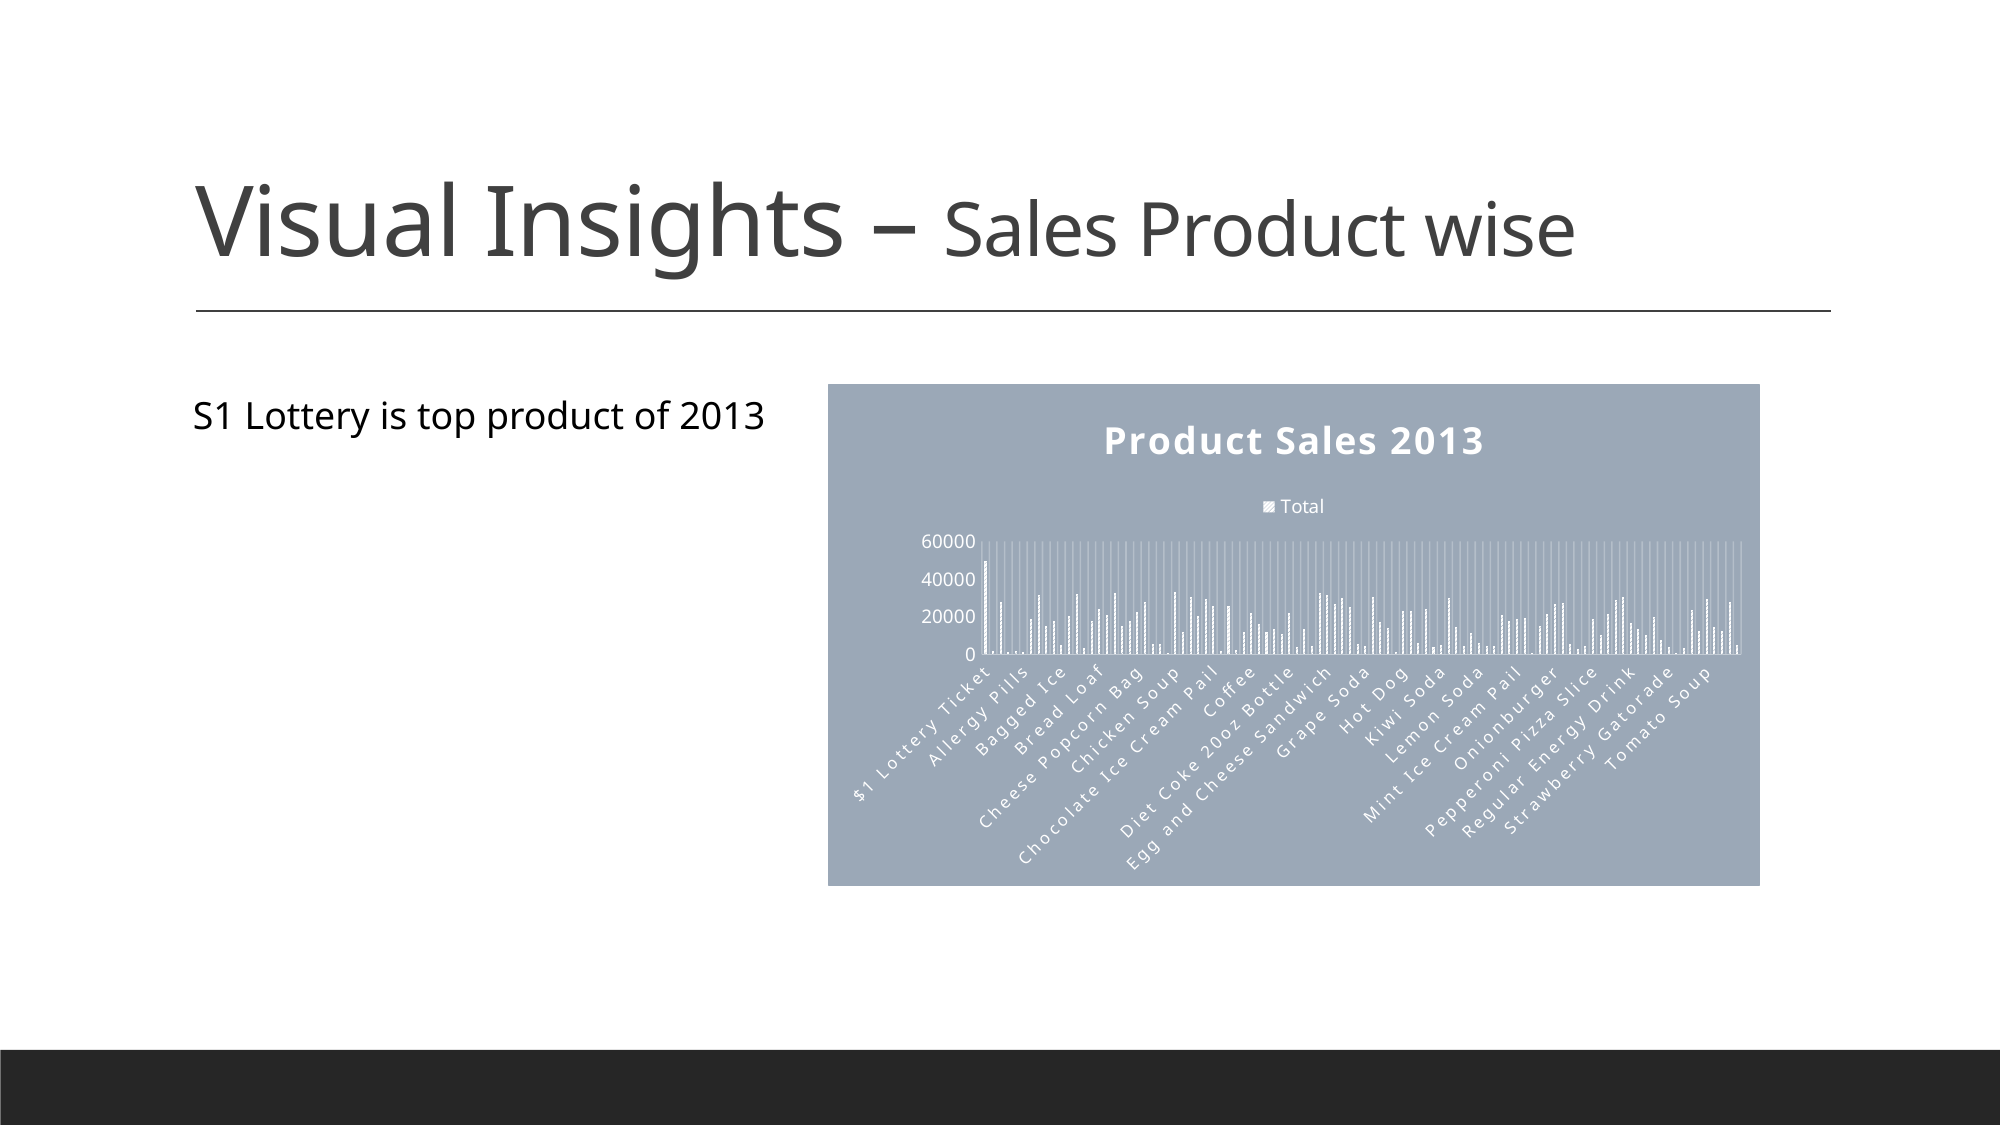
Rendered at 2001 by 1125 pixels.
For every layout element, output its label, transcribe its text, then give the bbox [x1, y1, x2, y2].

list [180, 345, 1830, 963]
chart [827, 383, 1761, 887]
text_box S1 Lottery is top product of 2013 [178, 384, 781, 444]
title Visual Insights – Sales Product wise [180, 47, 1830, 285]
